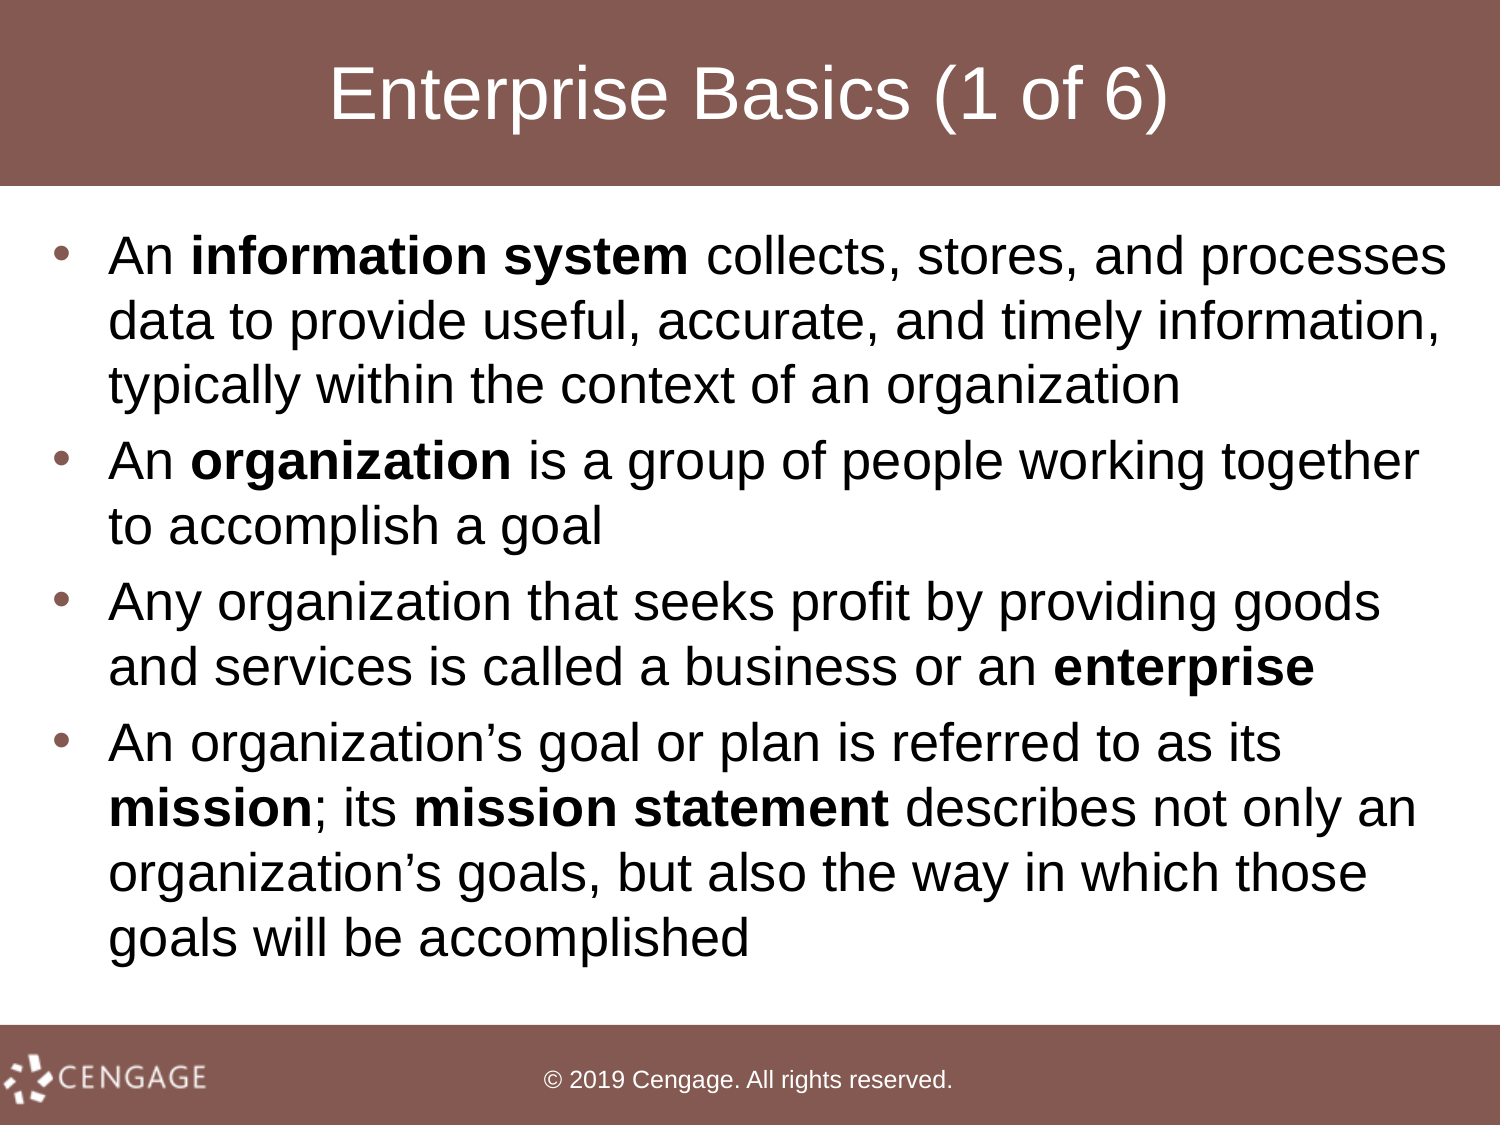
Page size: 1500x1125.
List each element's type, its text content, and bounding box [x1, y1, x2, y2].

picture [0, 1051, 211, 1106]
list An information system collects, stores, and processes data to provide useful, accurate, and timely information, typically within the context of an organization An organization is a group of people working together to accomplish a goal Any organization that seeks profit by providing goods and services is called a business or an enterprise An organization’s goal or plan is referred to as its mission; its mission statement describes not only an organization’s goals, but also the way in which those goals will be accomplished [37, 212, 1475, 1005]
title Enterprise Basics (1 of 6) [75, 4, 1425, 175]
